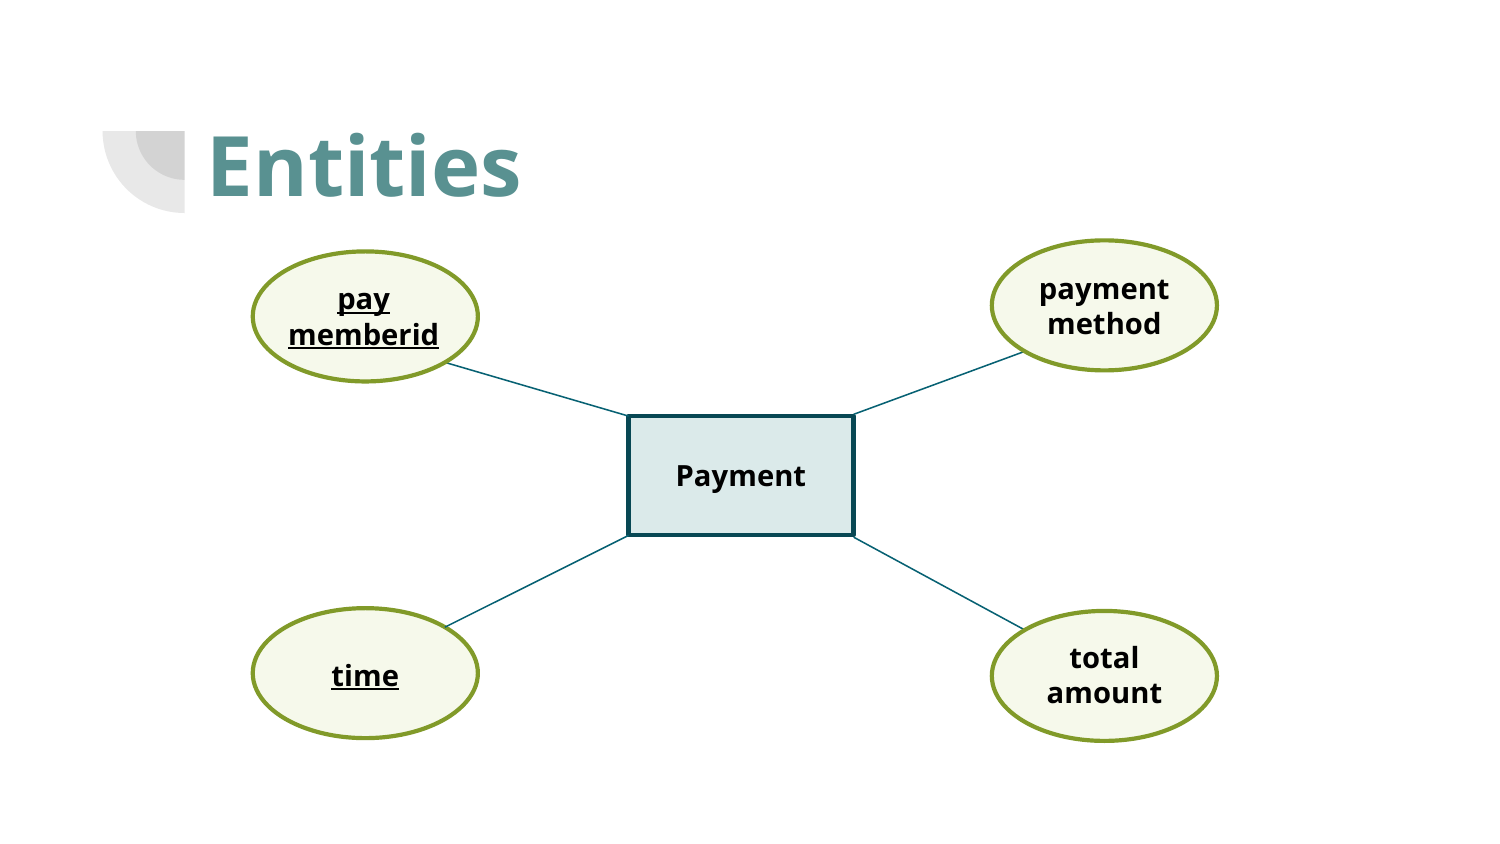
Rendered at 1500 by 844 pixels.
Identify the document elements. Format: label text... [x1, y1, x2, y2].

text_box [280, 359, 451, 382]
text_box [252, 295, 259, 338]
text_box [1020, 240, 1189, 262]
text_box [252, 650, 260, 696]
text_box payment method [999, 262, 1210, 348]
text_box Payment [656, 449, 827, 500]
text_box total amount [999, 631, 1210, 717]
text_box [1017, 717, 1192, 741]
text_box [444, 362, 629, 417]
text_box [853, 351, 1025, 415]
text_box [193, 564, 379, 780]
text_box [281, 251, 450, 273]
text_box [260, 608, 470, 649]
text_box [262, 700, 468, 739]
text_box Entities [187, 105, 542, 221]
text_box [444, 535, 629, 628]
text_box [853, 536, 1025, 631]
text_box [1030, 610, 1186, 631]
text_box [991, 653, 999, 699]
text_box [1019, 348, 1190, 371]
text_box pay memberid [259, 273, 469, 359]
text_box [628, 416, 854, 536]
text_box [1210, 653, 1217, 699]
text_box [991, 282, 999, 329]
text_box [1210, 282, 1217, 328]
text_box [469, 291, 478, 342]
text_box [471, 650, 478, 696]
text_box time [260, 649, 471, 700]
